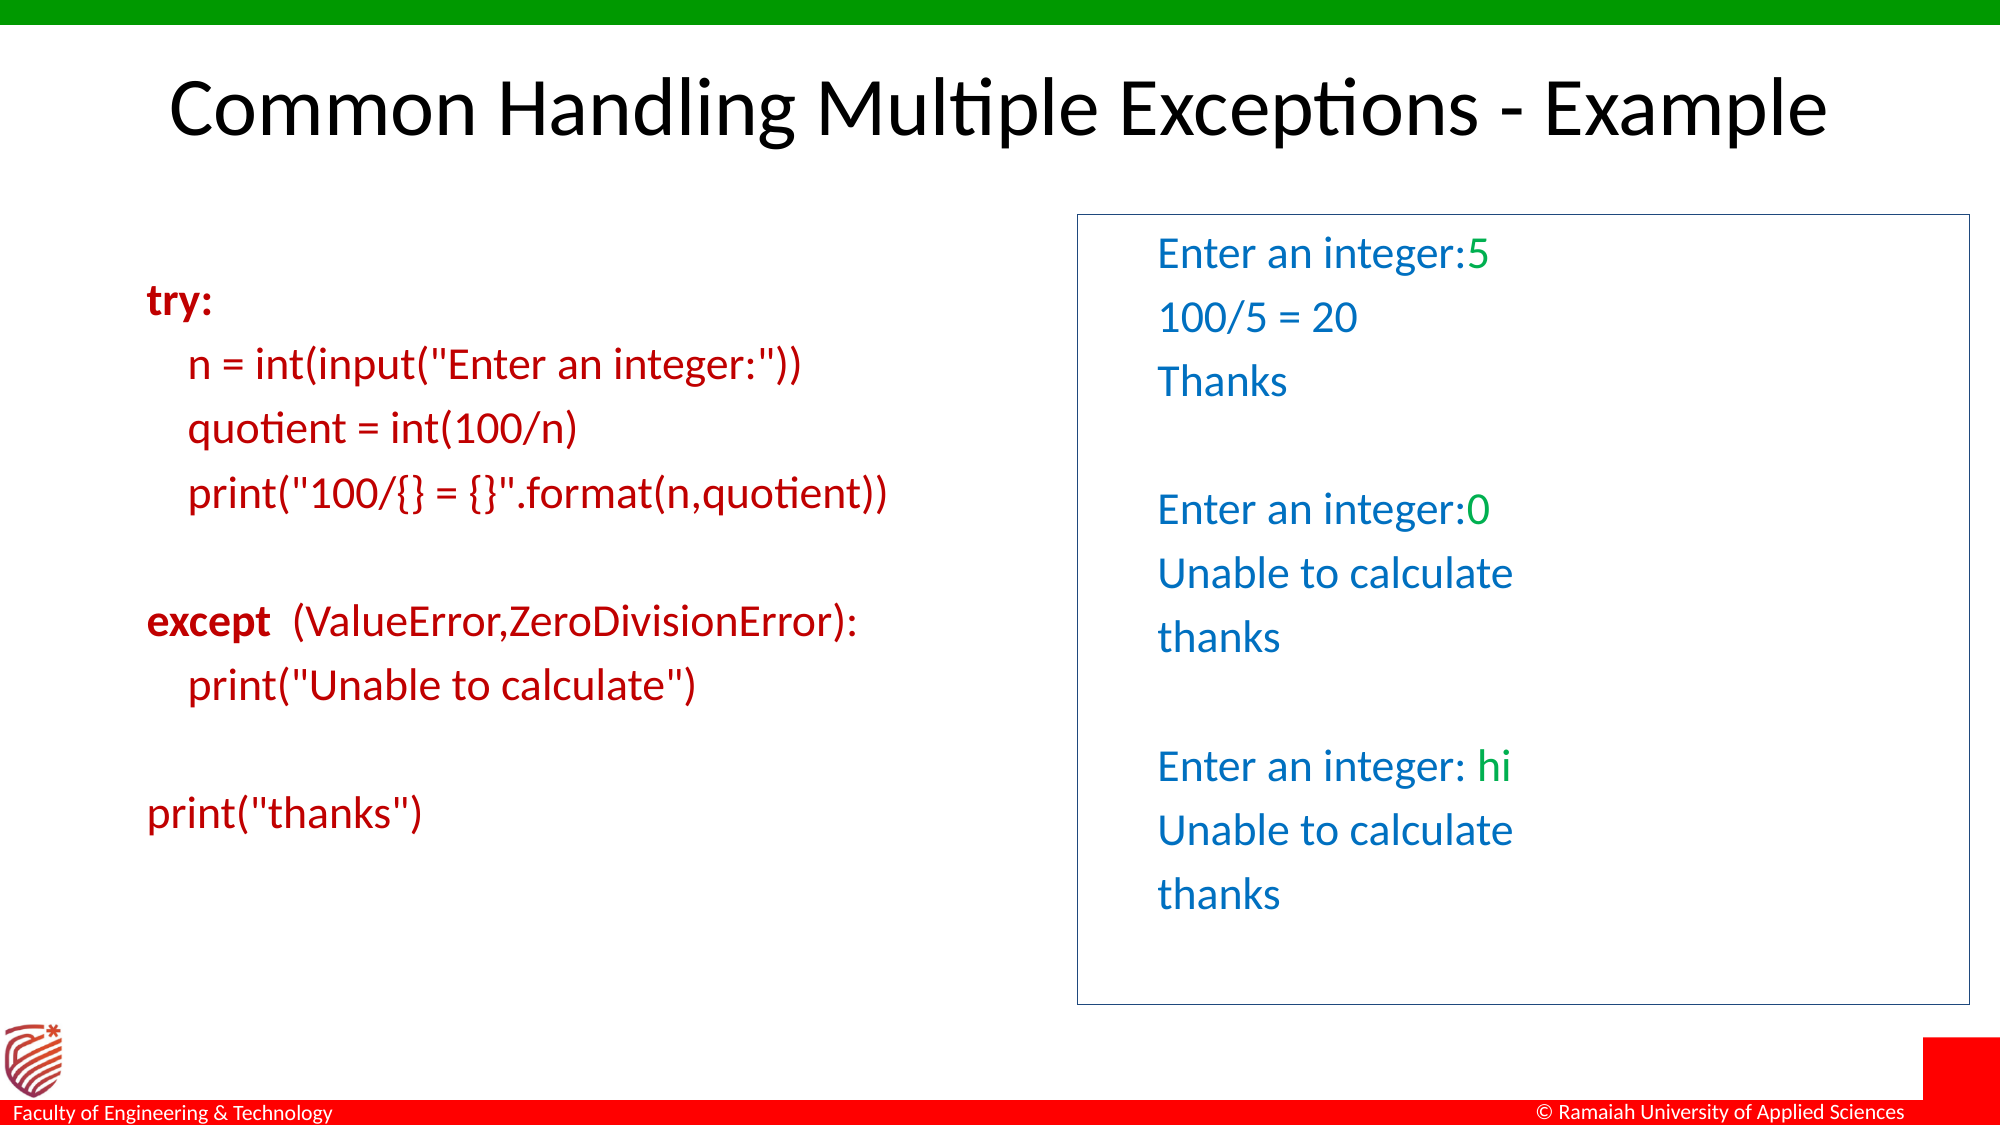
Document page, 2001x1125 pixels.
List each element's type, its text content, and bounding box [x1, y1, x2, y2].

list try: n = int(input("Enter an integer:")) quotient = int(100/n) print("100/{} = {}".format(n,quotient)) except (ValueError,ZeroDivisionError): print("Unable to calculate") print("thanks") [66, 262, 1077, 1005]
picture [0, 1013, 69, 1100]
title Common Handling Multiple Exceptions - Example [99, 45, 1900, 233]
list Enter an integer:5 100/5 = 20 Thanks Enter an integer:0 Unable to calculate thanks Enter an integer: hi Unable to calculate thanks [1077, 214, 1970, 1005]
